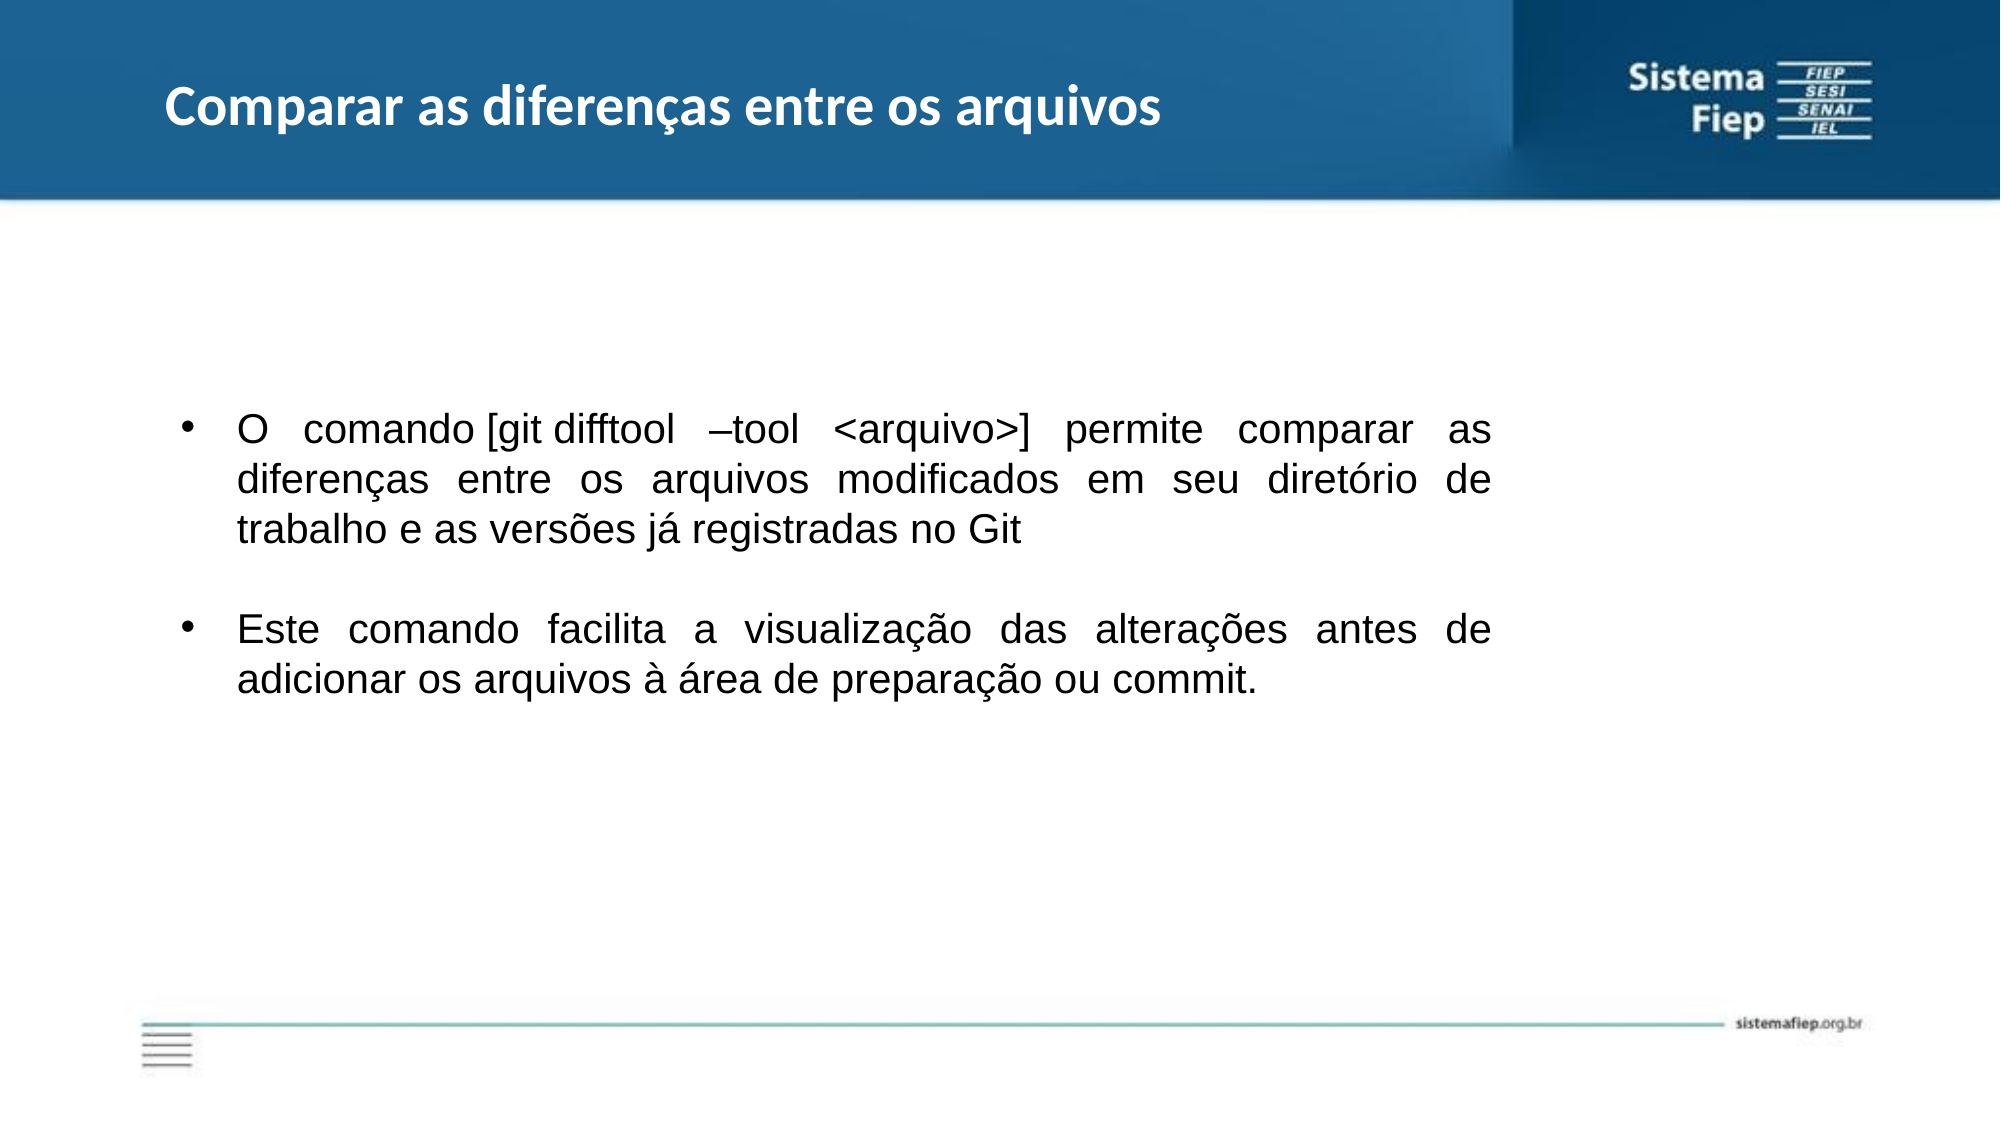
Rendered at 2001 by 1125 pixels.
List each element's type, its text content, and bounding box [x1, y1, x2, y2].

text_box O comando [git difftool –tool <arquivo>] permite comparar as diferenças entre os arquivos modificados em seu diretório de trabalho e as versões já registradas no Git Este comando facilita a visualização das alterações antes de adicionar os arquivos à área de preparação ou commit. [165, 394, 1508, 759]
picture [0, 0, 2000, 1078]
title Comparar as diferenças entre os arquivos [165, 66, 1835, 138]
